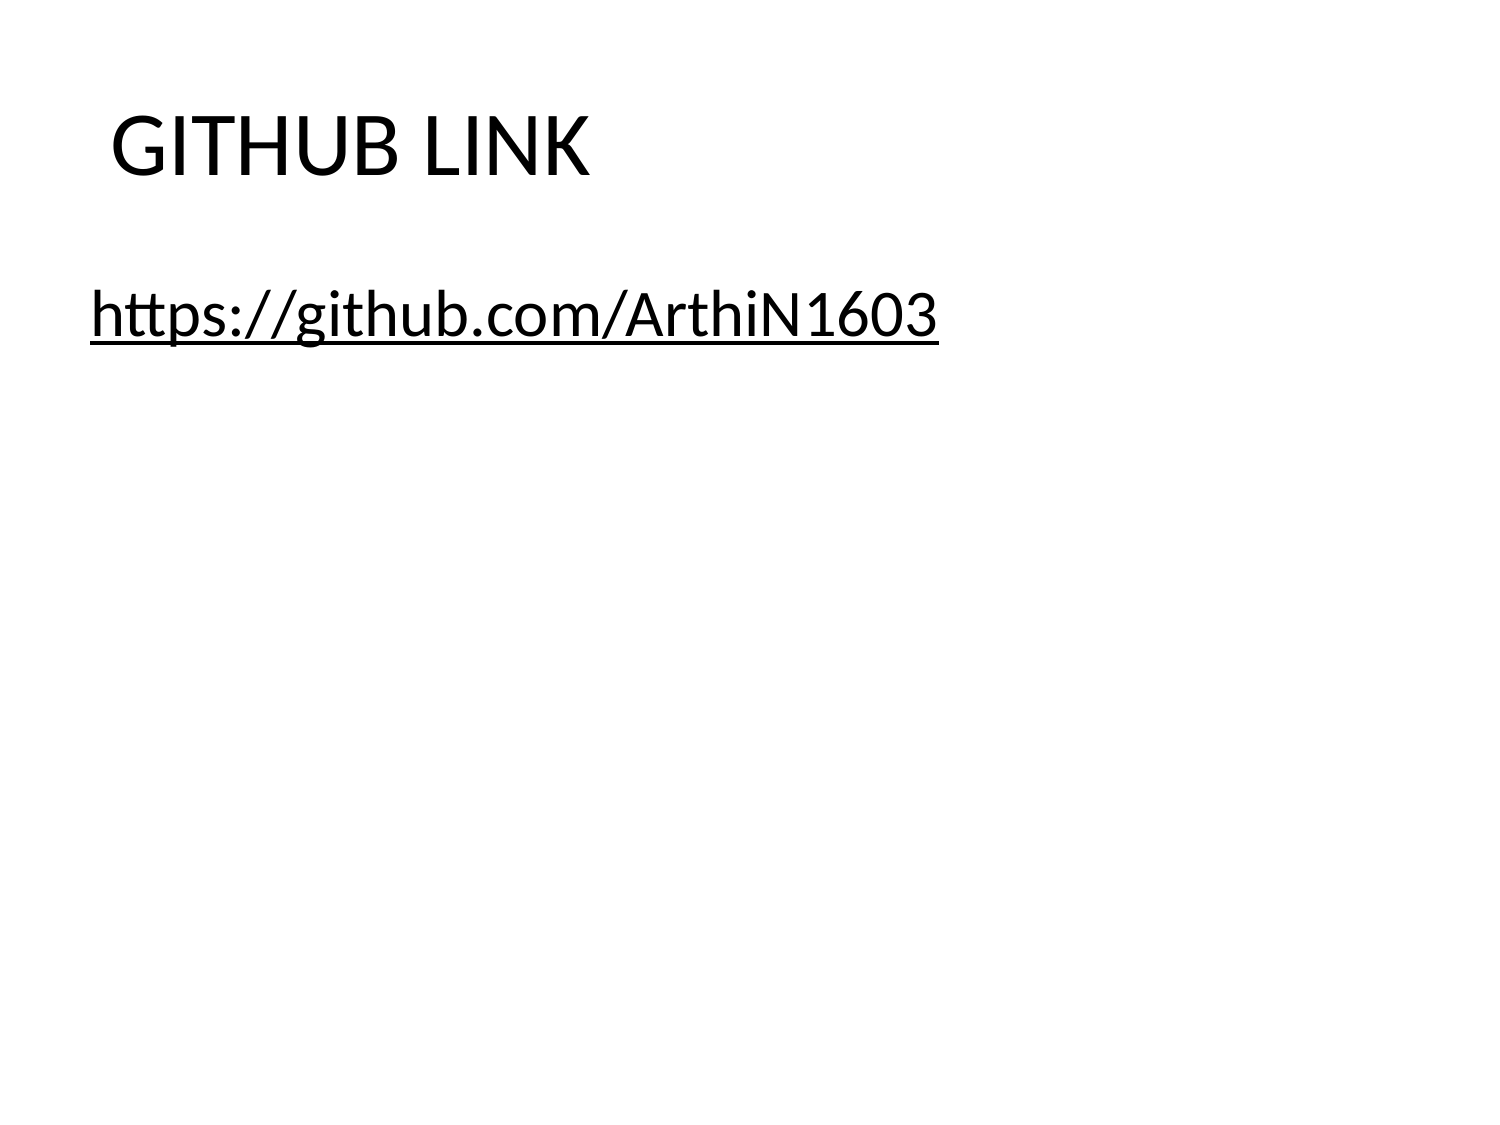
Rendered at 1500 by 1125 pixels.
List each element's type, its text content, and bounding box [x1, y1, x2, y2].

title GITHUB LINK [75, 45, 1425, 233]
list https://github.com/ArthiN1603 [75, 262, 1425, 1005]
